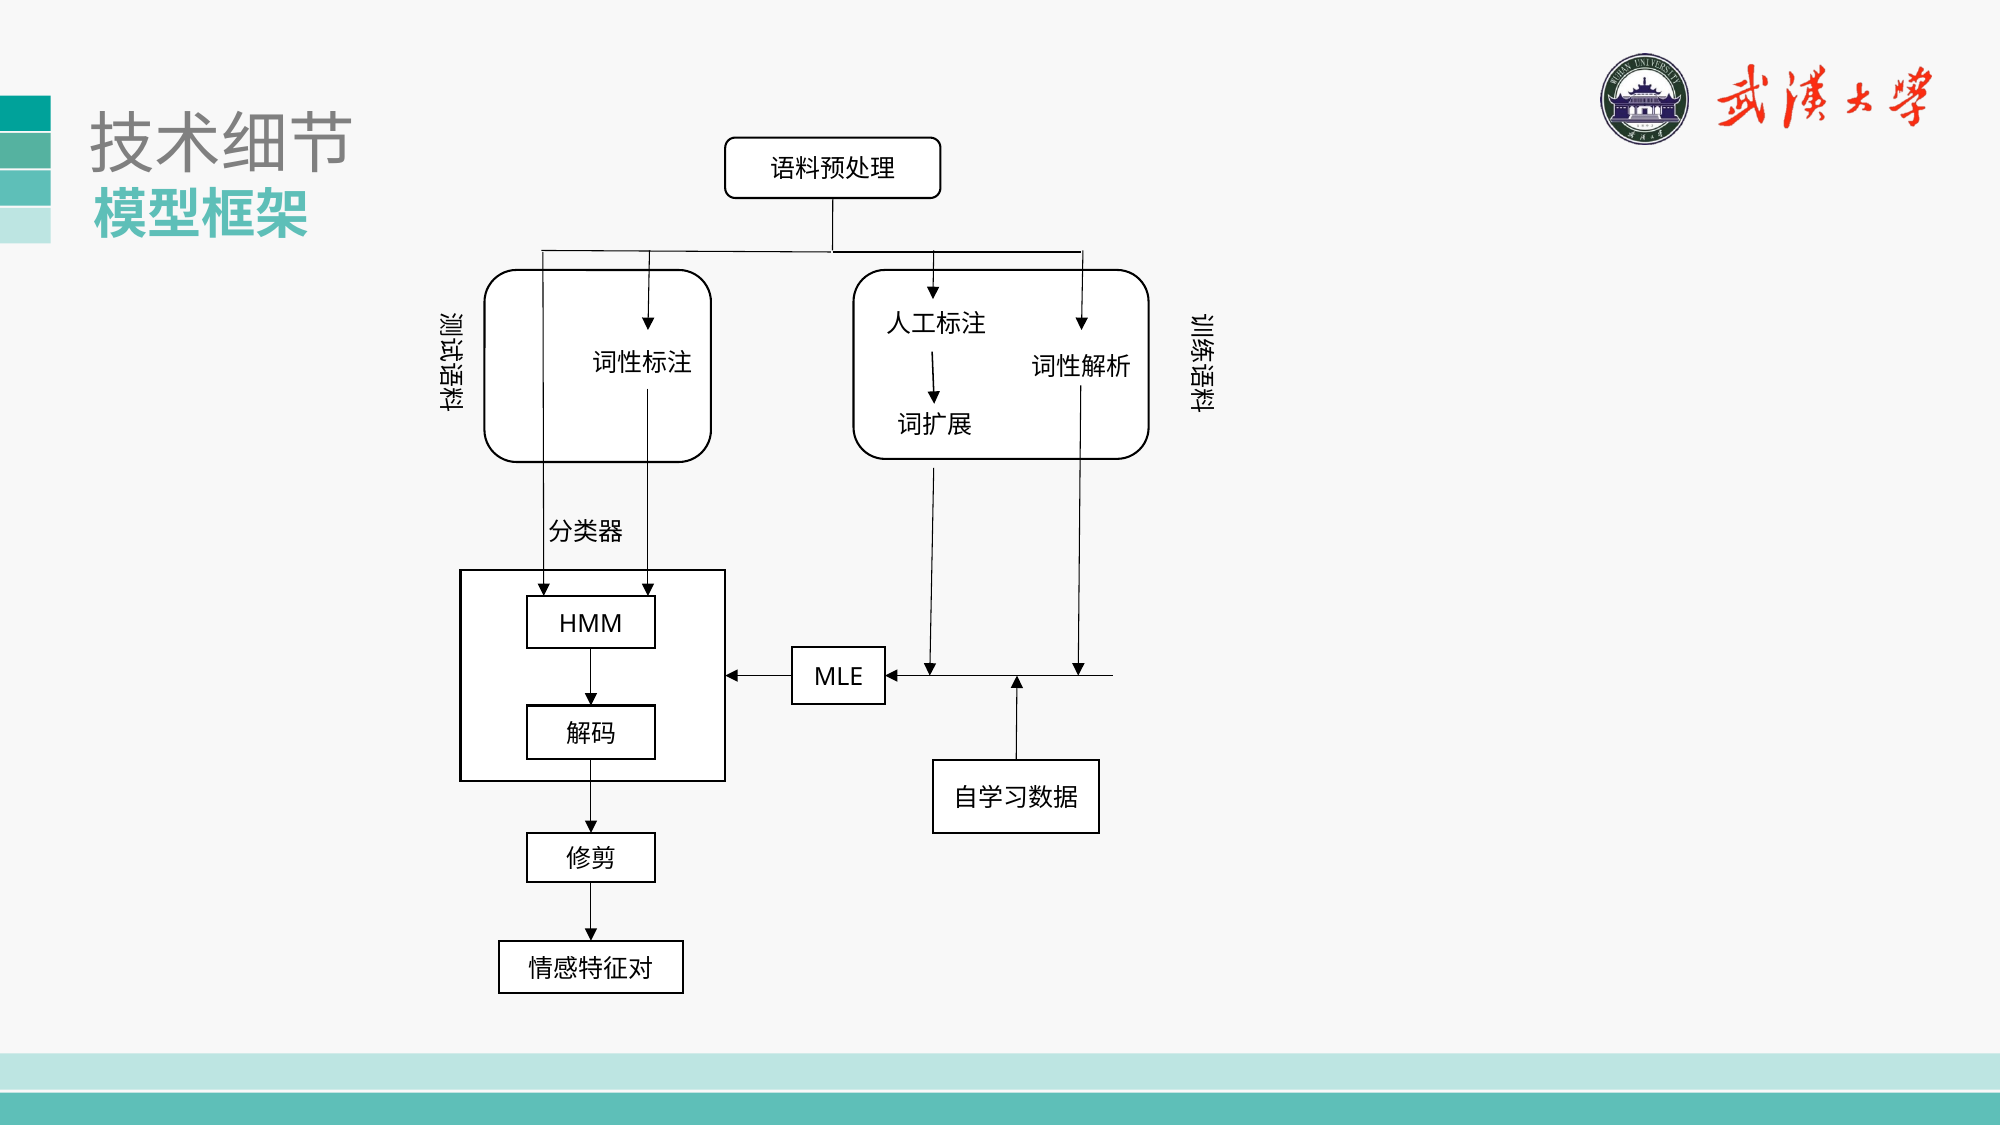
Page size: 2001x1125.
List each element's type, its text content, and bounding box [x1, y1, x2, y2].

text_box 测试语料 [413, 297, 475, 459]
text_box HMM [526, 595, 656, 649]
picture [1600, 53, 1689, 145]
text_box 人工标注 [871, 300, 1011, 346]
picture [1711, 58, 1932, 137]
text_box 情感特征对 [498, 940, 684, 994]
text_box 语料预处理 [724, 136, 942, 200]
text_box [483, 268, 542, 464]
text_box 词性解析 [1016, 343, 1149, 388]
text_box 分类器 [533, 508, 542, 553]
text_box 修剪 [526, 832, 656, 883]
text_box 解码 [526, 704, 656, 760]
text_box 词性标注 [577, 338, 719, 384]
text_box [544, 268, 712, 464]
text_box 技术细节 [57, 107, 386, 189]
text_box [592, 569, 726, 782]
text_box [545, 569, 647, 595]
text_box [929, 467, 934, 675]
text_box MLE [791, 646, 886, 705]
text_box [459, 569, 590, 782]
text_box 训练语料 [1164, 299, 1226, 468]
text_box 词扩展 [882, 401, 1021, 446]
text_box 模型框架 [78, 179, 387, 263]
text_box [852, 268, 1150, 460]
text_box 自学习数据 [932, 759, 1100, 834]
text_box 分类器 [545, 508, 647, 553]
